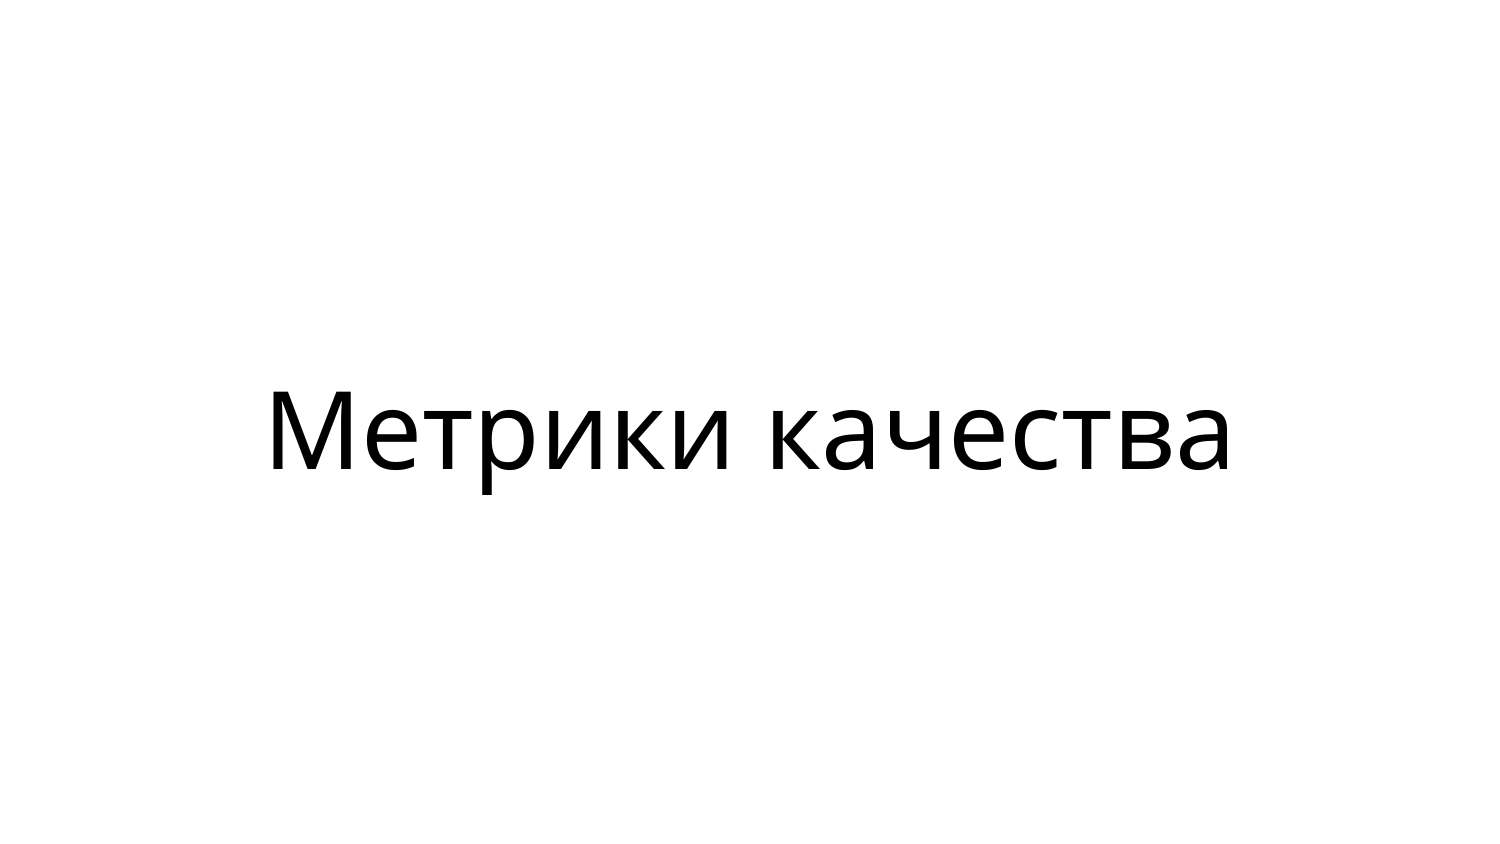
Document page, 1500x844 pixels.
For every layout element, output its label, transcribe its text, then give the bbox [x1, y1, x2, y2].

title Метрики качества [51, 58, 1449, 797]
